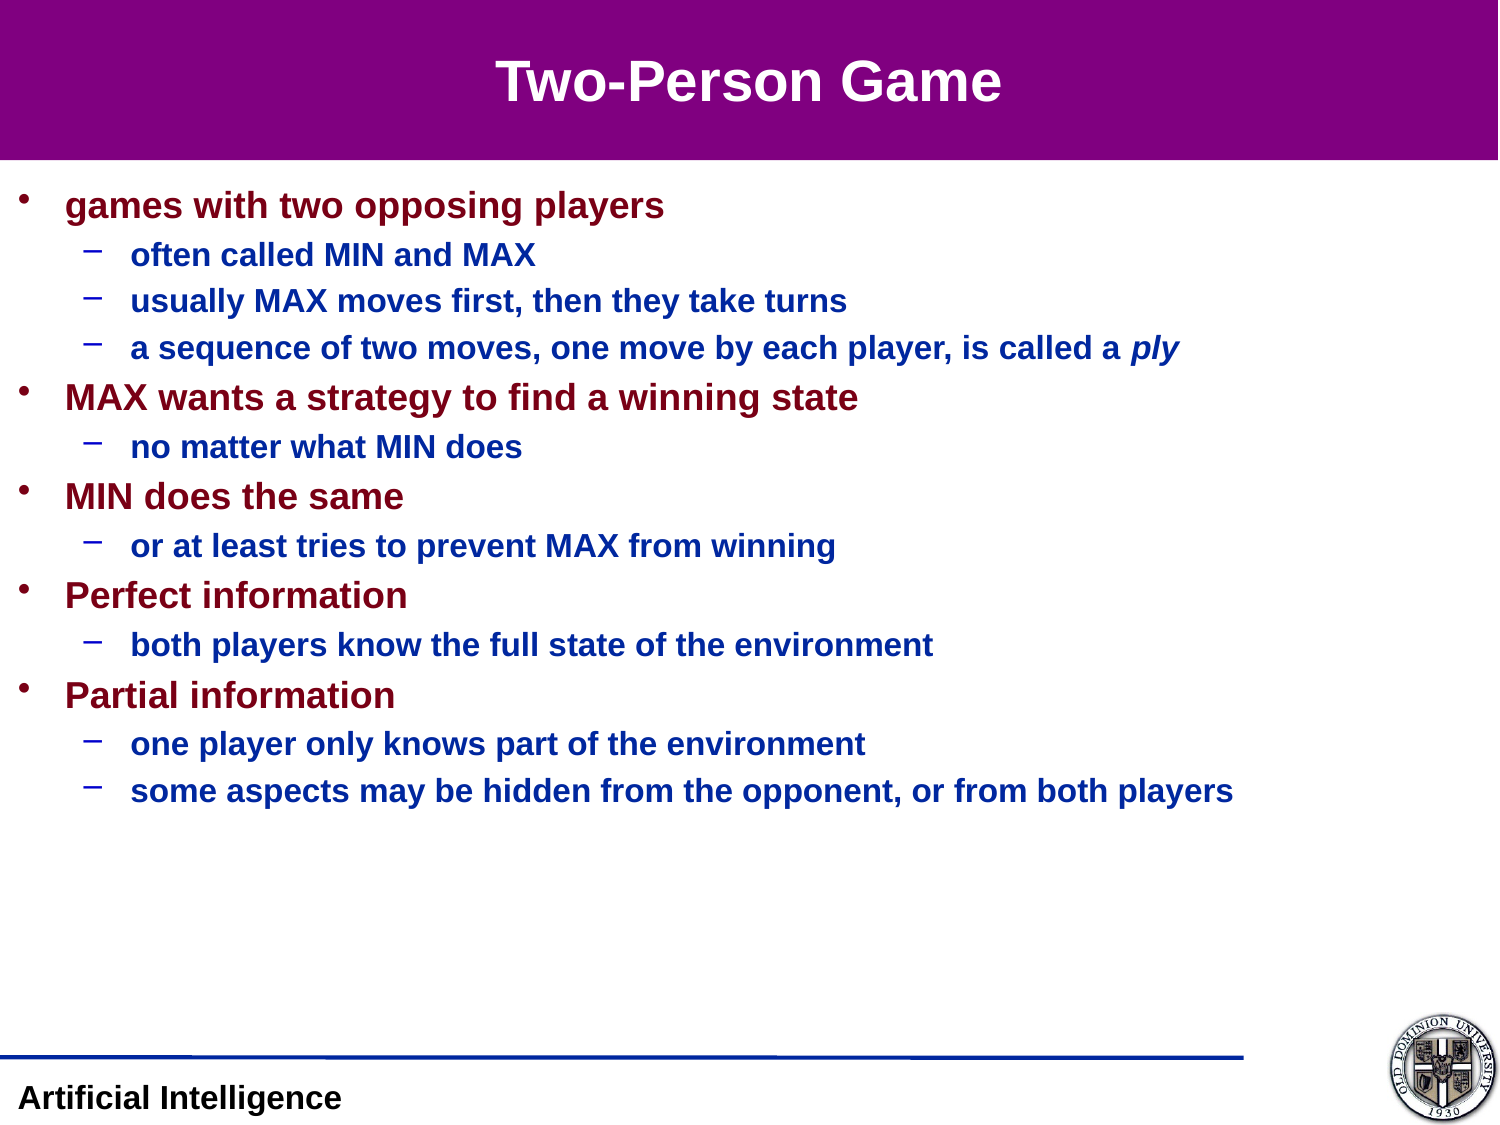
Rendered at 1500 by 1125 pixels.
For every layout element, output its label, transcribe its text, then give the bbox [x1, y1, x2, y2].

list games with two opposing players often called MIN and MAX usually MAX moves first, then they take turns a sequence of two moves, one move by each player, is called a ply MAX wants a strategy to find a winning state no matter what MIN does MIN does the same or at least tries to prevent MAX from winning Perfect information both players know the full state of the environment Partial information one player only knows part of the environment some aspects may be hidden from the opponent, or from both players [3, 173, 1498, 1026]
picture [1387, 1012, 1500, 1125]
title Two-Person Game [3, 1, 1496, 155]
